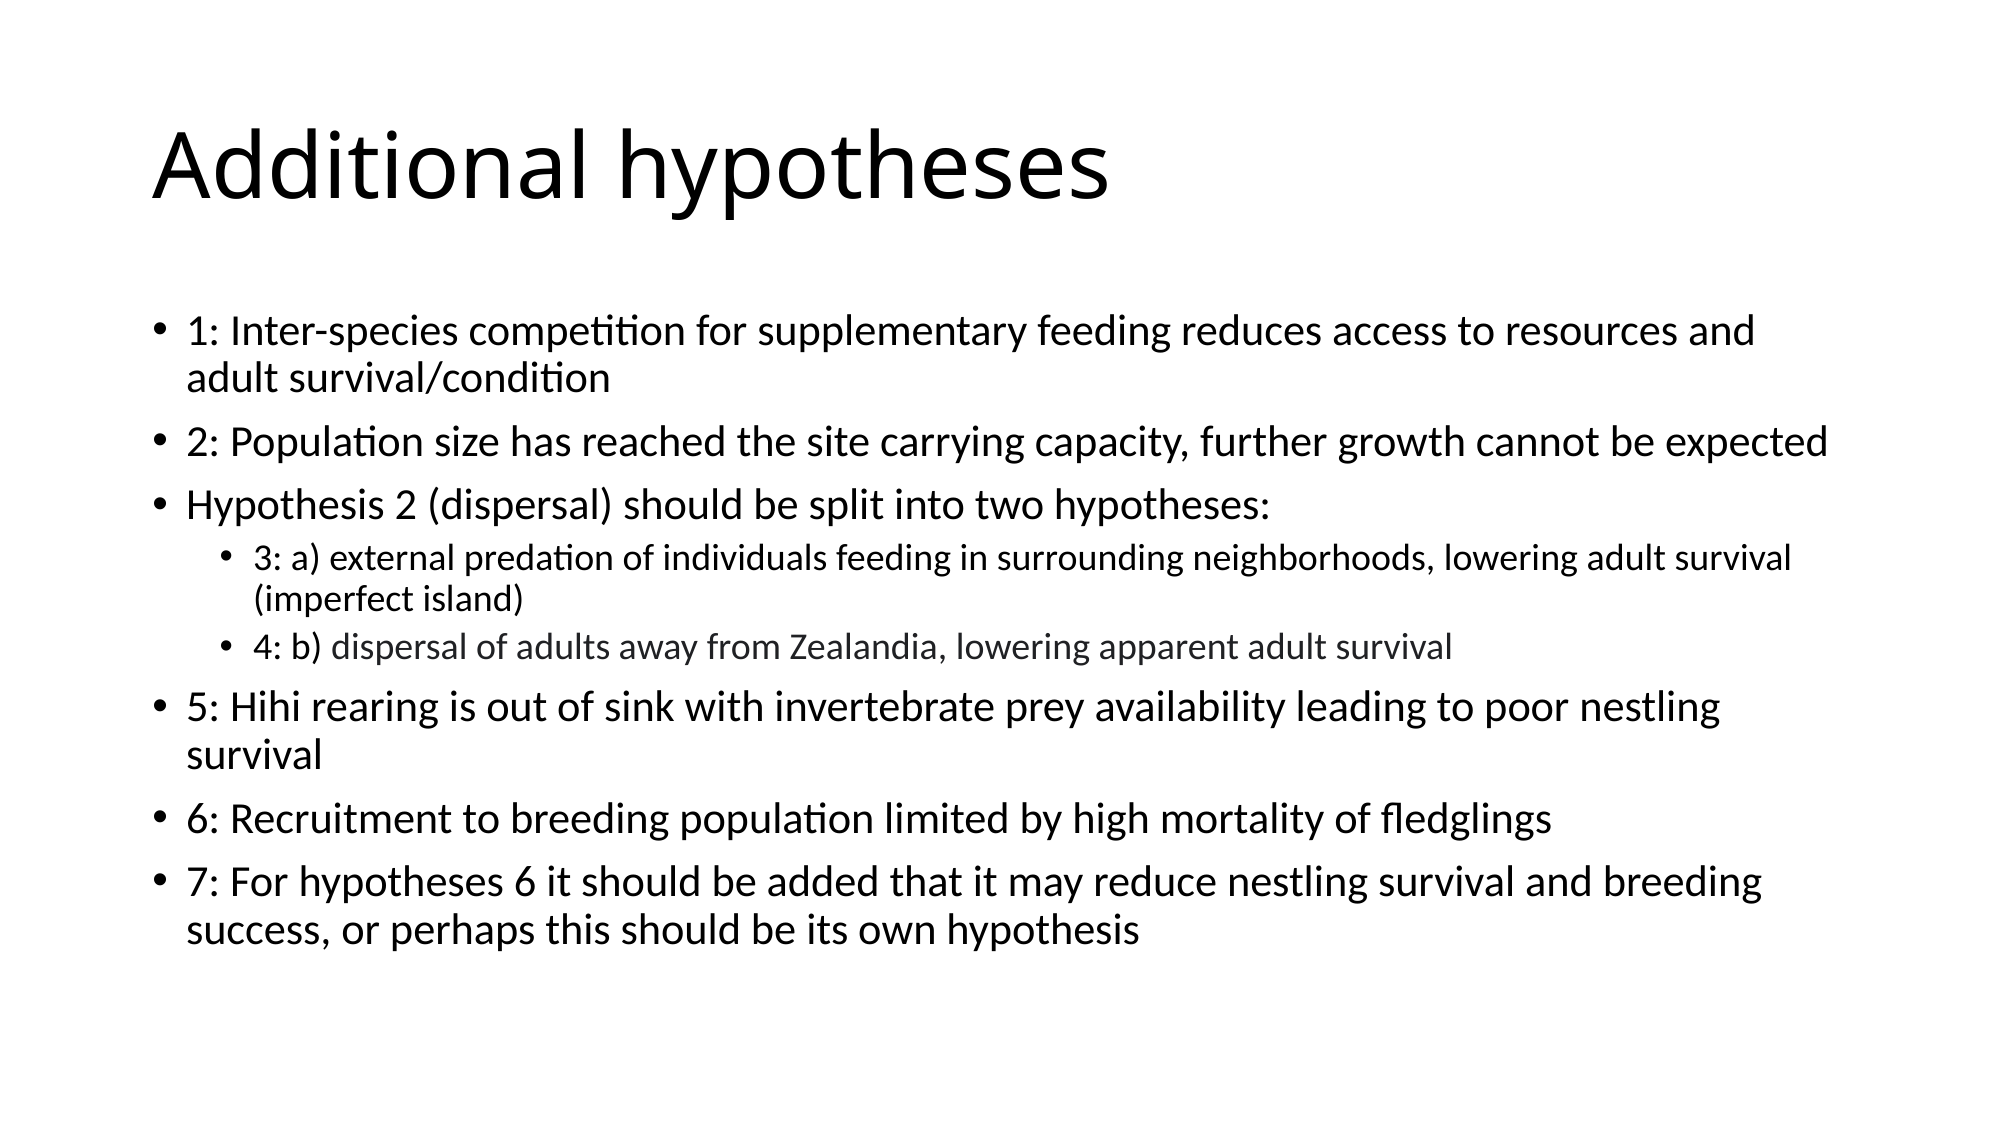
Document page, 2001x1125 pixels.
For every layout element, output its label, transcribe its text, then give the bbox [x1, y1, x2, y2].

list 1: Inter-species competition for supplementary feeding reduces access to resources and adult survival/condition 2: Population size has reached the site carrying capacity, further growth cannot be expected Hypothesis 2 (dispersal) should be split into two hypotheses: 3: a) external predation of individuals feeding in surrounding neighborhoods, lowering adult survival (imperfect island) 4: b) dispersal of adults away from Zealandia, lowering apparent adult survival 5: Hihi rearing is out of sink with invertebrate prey availability leading to poor nestling survival 6: Recruitment to breeding population limited by high mortality of fledglings 7: For hypotheses 6 it should be added that it may reduce nestling survival and breeding success, or perhaps this should be its own hypothesis [137, 299, 1863, 1014]
title Additional hypotheses [137, 59, 1863, 278]
